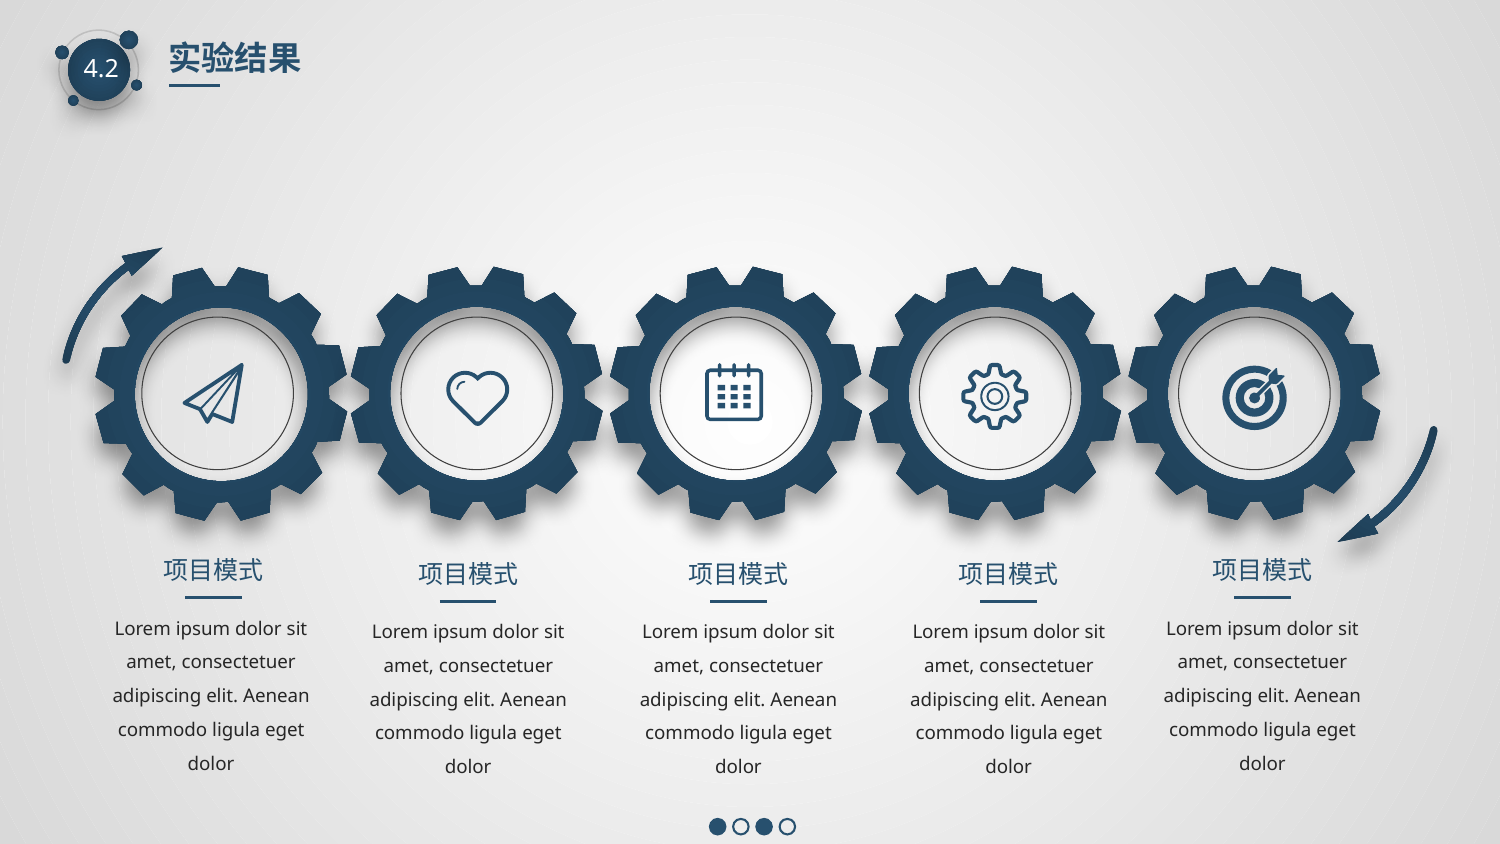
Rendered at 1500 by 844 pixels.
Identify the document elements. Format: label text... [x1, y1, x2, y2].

text_box [61, 245, 167, 365]
text_box [349, 265, 604, 522]
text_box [705, 362, 764, 422]
text_box [1178, 317, 1331, 470]
text_box Lorem ipsum dolor sit amet, consectetuer adipiscing elit. Aenean commodo ligula eget dolor [891, 601, 1126, 785]
text_box Lorem ipsum dolor sit amet, consectetuer adipiscing elit. Aenean commodo ligula eget dolor [93, 597, 329, 782]
text_box 项目模式 [352, 551, 585, 596]
text_box 项目模式 [97, 547, 330, 593]
text_box [1333, 424, 1439, 545]
text_box 4.2 [68, 45, 134, 91]
text_box [94, 266, 346, 522]
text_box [446, 370, 510, 426]
text_box Lorem ipsum dolor sit amet, consectetuer adipiscing elit. Aenean commodo ligula eget dolor [350, 601, 586, 785]
text_box [141, 317, 294, 470]
text_box [660, 317, 812, 470]
text_box 项目模式 [1146, 547, 1379, 593]
text_box [1127, 265, 1382, 522]
text_box 项目模式 [622, 551, 855, 596]
text_box [868, 265, 1123, 522]
text_box [400, 317, 553, 470]
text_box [1222, 365, 1287, 431]
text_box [961, 362, 1029, 431]
text_box 项目模式 [892, 551, 1125, 596]
text_box 实验结果 [153, 30, 317, 85]
text_box [919, 317, 1072, 470]
text_box Lorem ipsum dolor sit amet, consectetuer adipiscing elit. Aenean commodo ligula eget dolor [621, 601, 856, 785]
text_box [182, 363, 244, 424]
text_box Lorem ipsum dolor sit amet, consectetuer adipiscing elit. Aenean commodo ligula eget dolor [1145, 597, 1380, 782]
text_box [608, 265, 864, 522]
